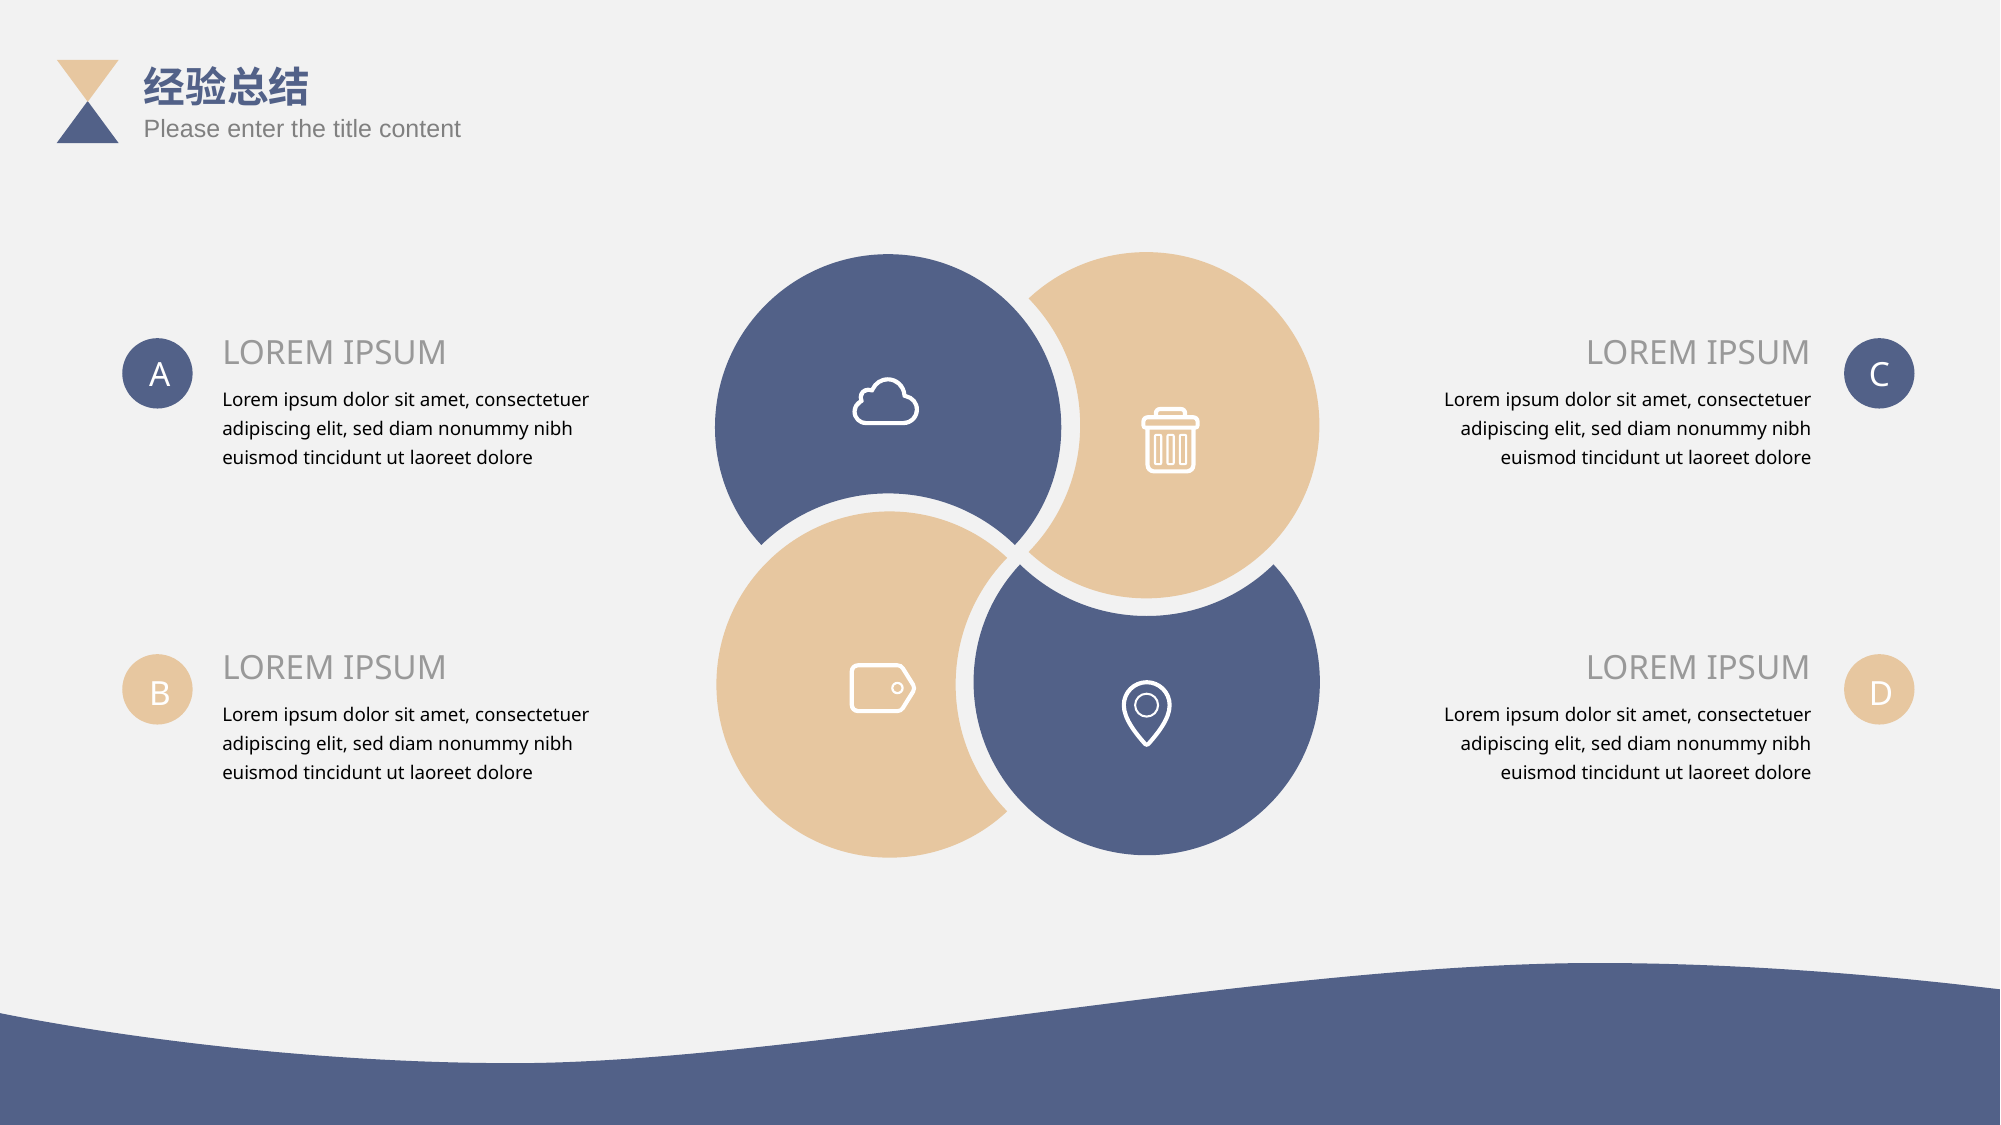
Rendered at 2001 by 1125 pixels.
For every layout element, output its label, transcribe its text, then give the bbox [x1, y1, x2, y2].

text_box [136, 338, 179, 345]
text_box [140, 720, 175, 725]
text_box [973, 564, 1320, 856]
text_box LOREM IPSUM [1543, 323, 1826, 373]
text_box [181, 347, 193, 400]
text_box LOREM IPSUM [207, 323, 491, 373]
text_box B [134, 664, 181, 720]
text_box [716, 511, 1008, 858]
text_box [1028, 252, 1320, 599]
text_box [1844, 666, 1853, 713]
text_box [1121, 680, 1172, 747]
text_box [122, 347, 134, 400]
text_box LOREM IPSUM [1543, 638, 1826, 688]
text_box [135, 401, 180, 409]
text_box LOREM IPSUM [207, 638, 491, 688]
text_box [714, 254, 1062, 545]
text_box C [1853, 345, 1901, 401]
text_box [56, 52, 525, 151]
text_box Lorem ipsum dolor sit amet, consectetuer adipiscing elit, sed diam nonummy nibh euismod tincidunt ut laoreet dolore [1399, 688, 1826, 791]
text_box Lorem ipsum dolor sit amet, consectetuer adipiscing elit, sed diam nonummy nibh euismod tincidunt ut laoreet dolore [207, 688, 634, 791]
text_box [1141, 406, 1200, 474]
text_box D [1853, 664, 1901, 720]
text_box [1854, 654, 1915, 718]
text_box A [134, 345, 181, 401]
text_box Lorem ipsum dolor sit amet, consectetuer adipiscing elit, sed diam nonummy nibh euismod tincidunt ut laoreet dolore [207, 373, 634, 476]
text_box [852, 377, 920, 426]
text_box [1844, 350, 1853, 397]
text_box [849, 663, 917, 714]
text_box [1857, 338, 1915, 409]
text_box [122, 654, 193, 716]
text_box Lorem ipsum dolor sit amet, consectetuer adipiscing elit, sed diam nonummy nibh euismod tincidunt ut laoreet dolore [1399, 373, 1826, 476]
text_box [1862, 720, 1897, 725]
